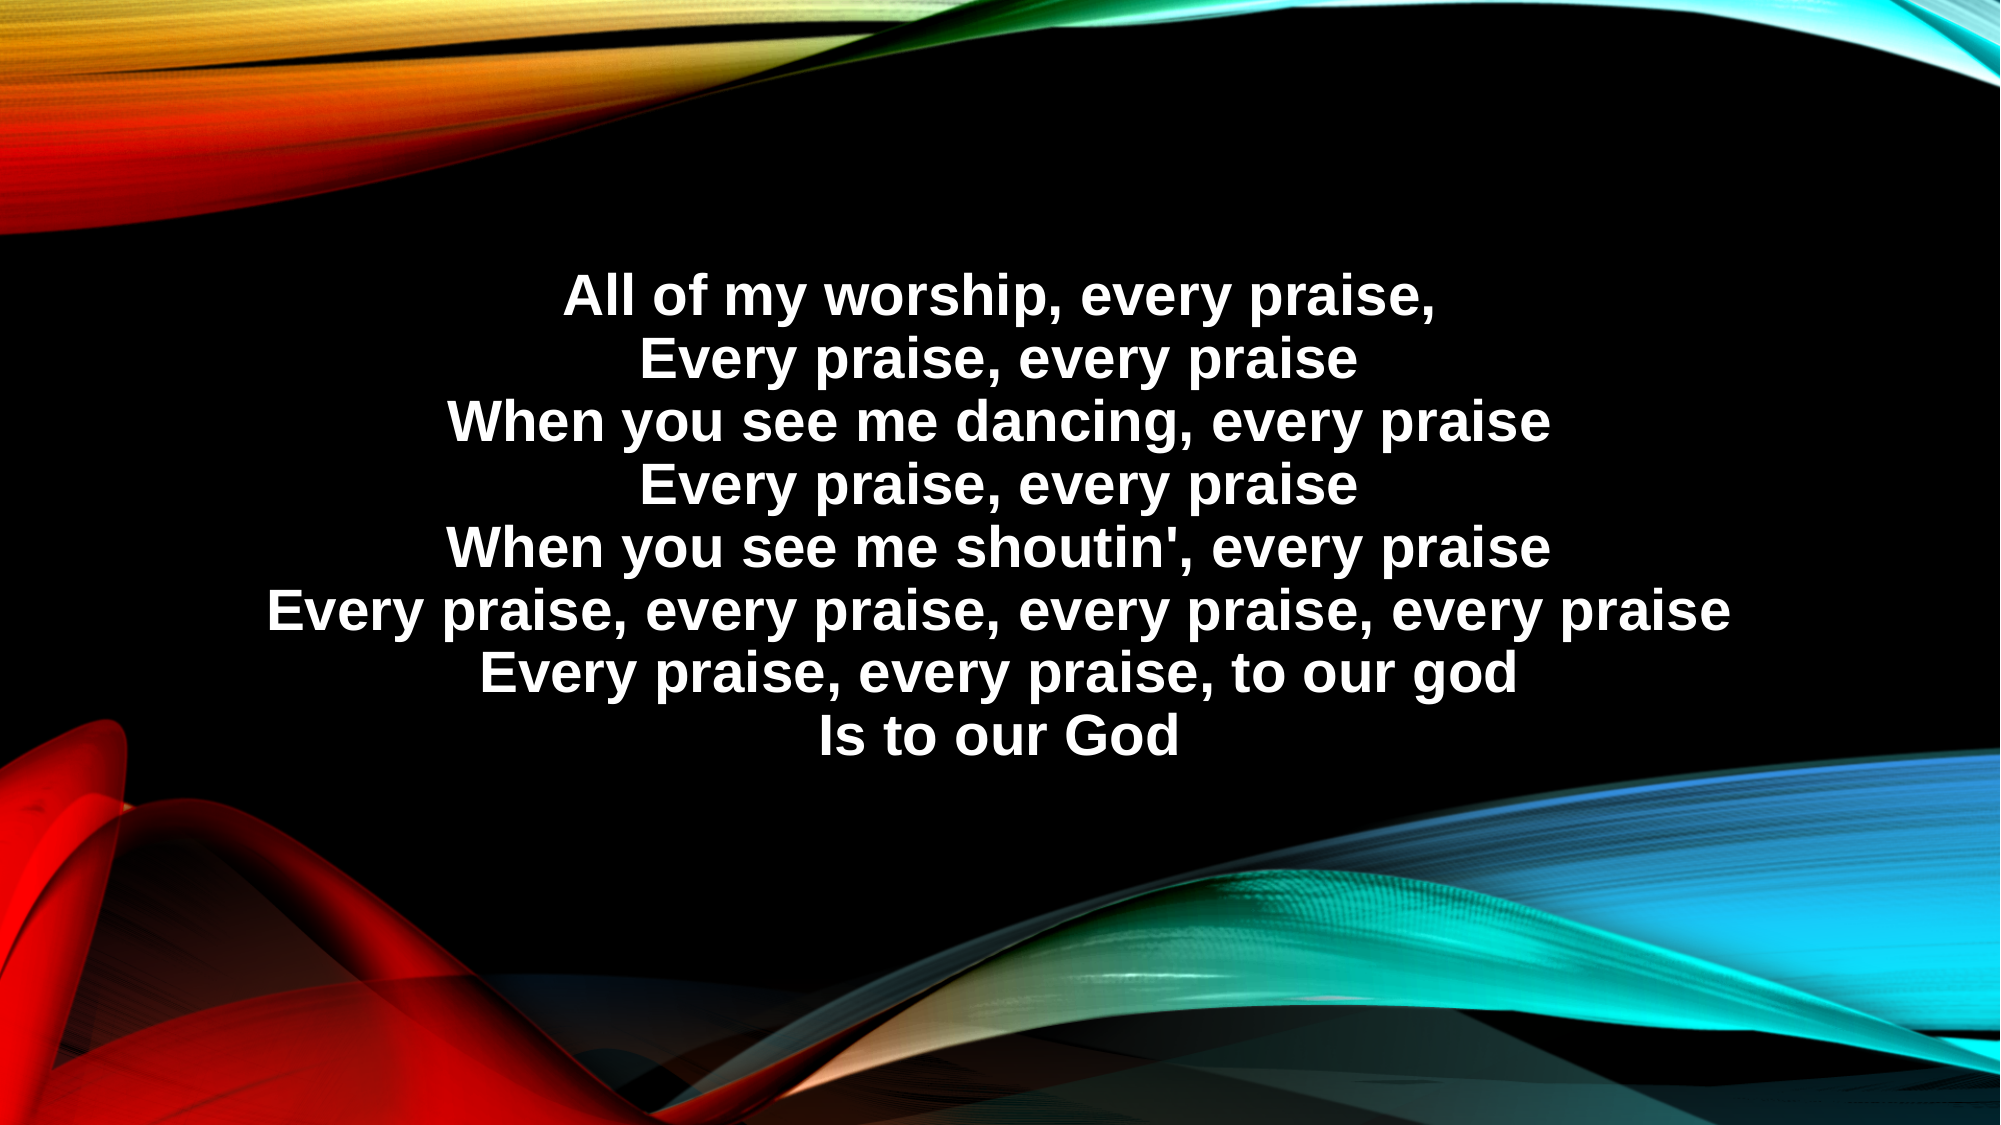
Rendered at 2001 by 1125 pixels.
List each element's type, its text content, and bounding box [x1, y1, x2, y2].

subtitle All of my worship, every praise, Every praise, every praise When you see me dancing, every praise Every praise, every praise When you see me shoutin', every praise Every praise, every praise, every praise, every praise Every praise, every praise, to our god Is to our God [0, 0, 2000, 1125]
